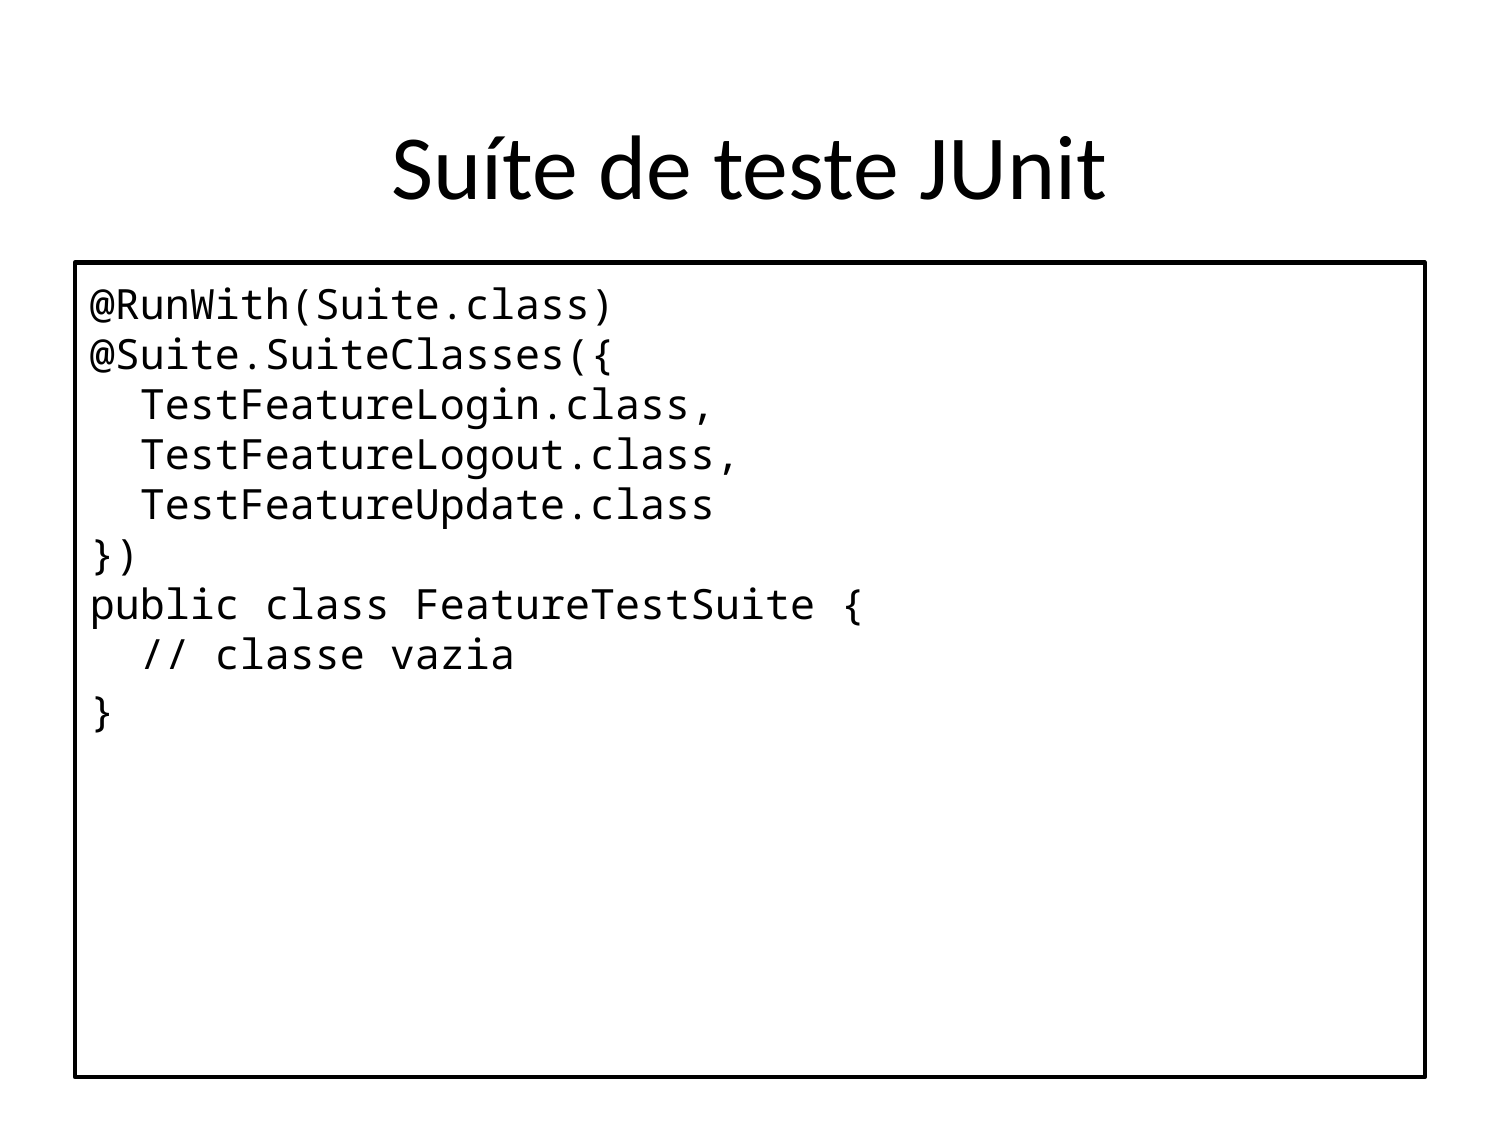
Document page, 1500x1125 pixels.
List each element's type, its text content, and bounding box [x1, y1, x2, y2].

text_box @RunWith(Suite.class) @Suite.SuiteClasses({ TestFeatureLogin.class, TestFeatureLogout.class, TestFeatureUpdate.class }) public class FeatureTestSuite { // classe vazia } [73, 260, 1427, 1079]
text_box Suíte de teste JUnit [74, 45, 1425, 233]
